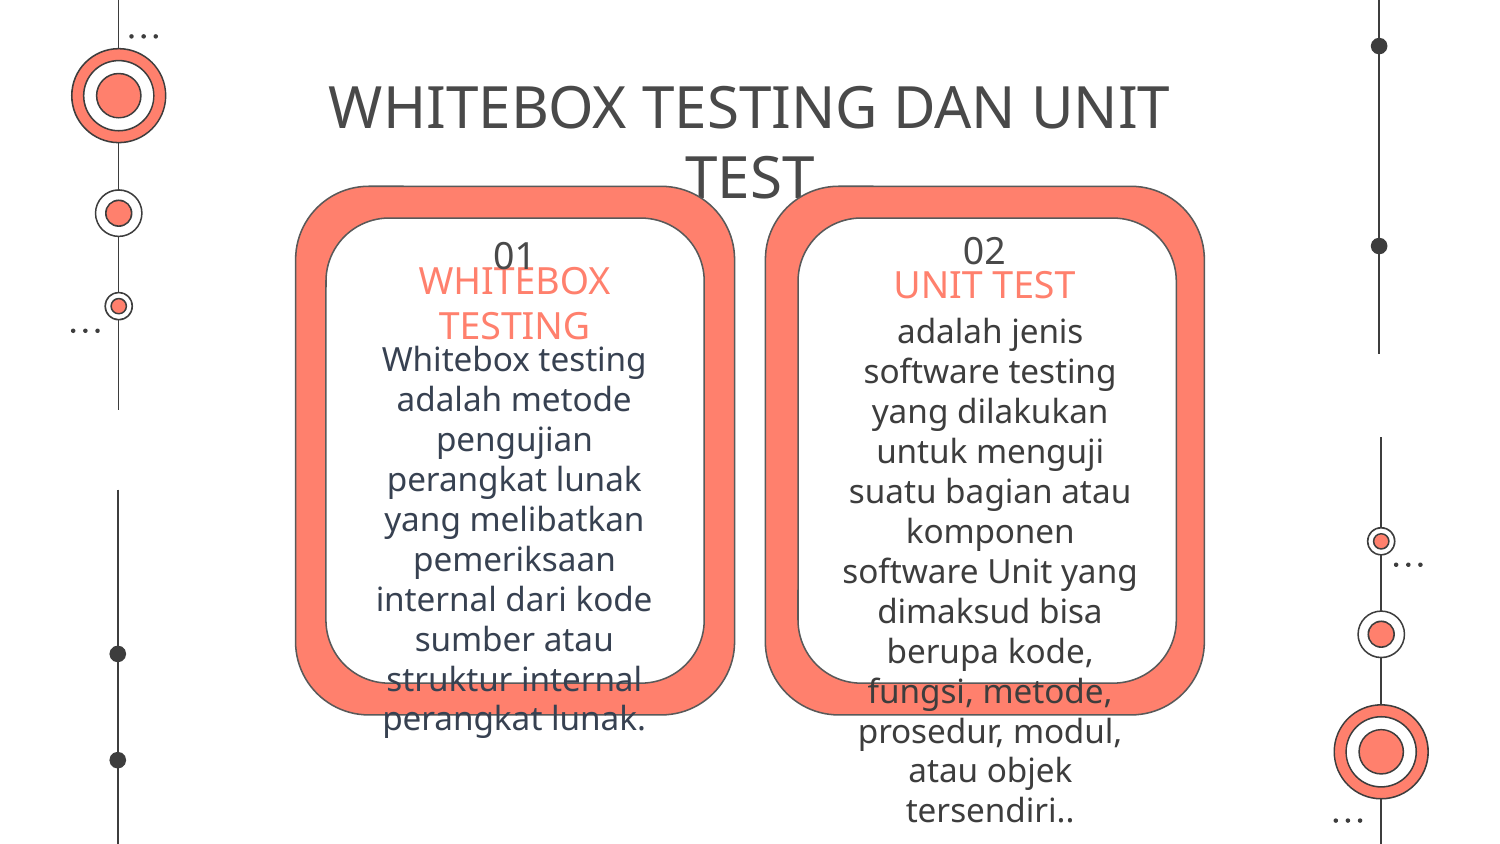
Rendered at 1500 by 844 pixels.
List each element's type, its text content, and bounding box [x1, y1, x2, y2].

subtitle Whitebox testing adalah metode pengujian perangkat lunak yang melibatkan pemeriksaan internal dari kode sumber atau struktur internal perangkat lunak. [343, 328, 686, 547]
text_box [325, 218, 705, 684]
title 01 [454, 229, 575, 281]
subtitle UNIT TEST [813, 260, 1156, 308]
text_box [295, 186, 735, 715]
text_box [765, 186, 1205, 715]
title WHITEBOX TESTING DAN UNIT TEST [301, 55, 1199, 156]
title 02 [925, 218, 1044, 281]
subtitle adalah jenis software testing yang dilakukan untuk menguji suatu bagian atau komponen software Unit yang dimaksud bisa berupa kode, fungsi, metode, prosedur, modul, atau objek tersendiri.. [819, 295, 1162, 519]
text_box [798, 218, 1177, 684]
subtitle WHITEBOX TESTING [343, 276, 686, 328]
